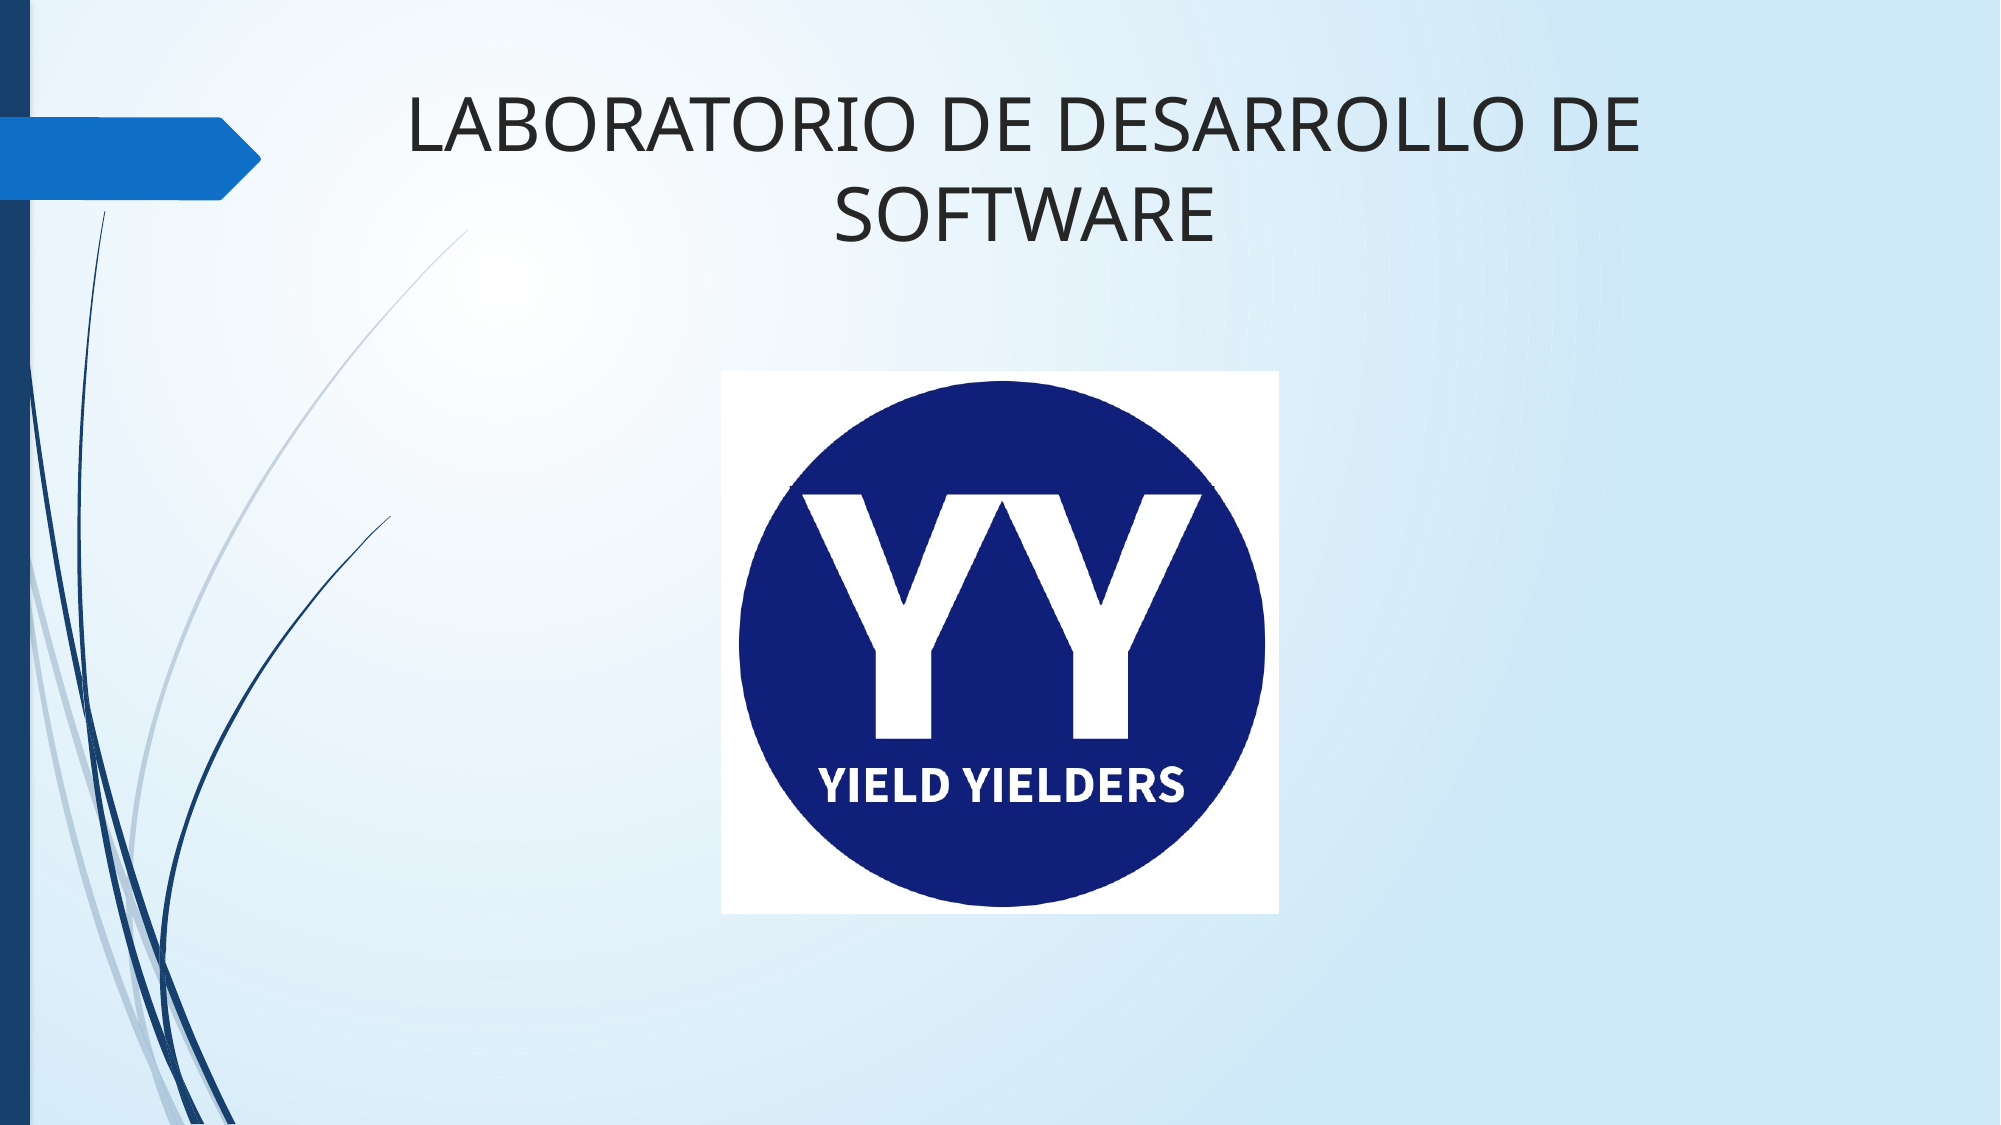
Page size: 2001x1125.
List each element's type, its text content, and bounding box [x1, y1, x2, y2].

title LABORATORIO DE DESARROLLO DE SOFTWARE [294, 69, 1756, 280]
picture [721, 371, 1279, 914]
